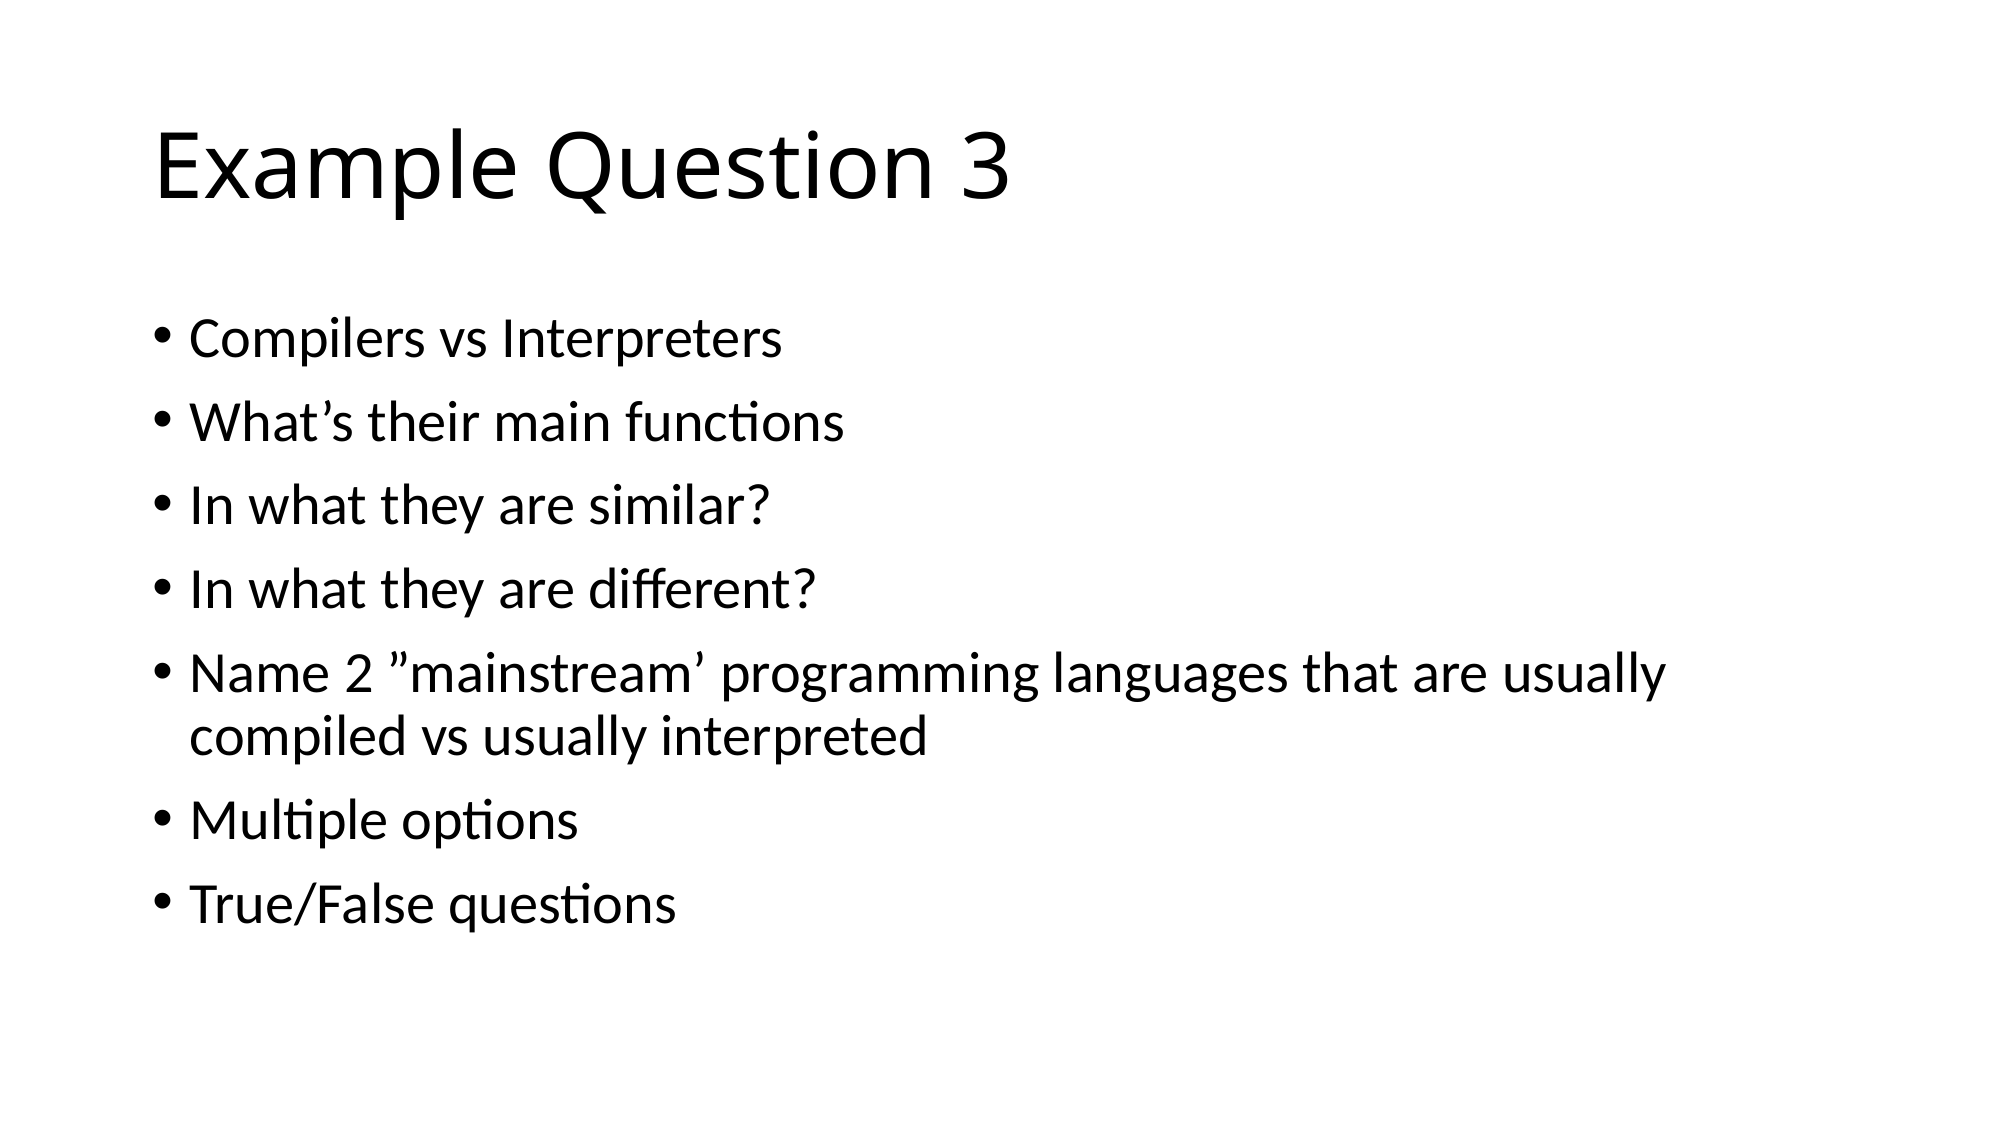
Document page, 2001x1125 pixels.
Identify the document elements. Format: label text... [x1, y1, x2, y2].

title Example Question 3 [137, 59, 1863, 278]
list Compilers vs Interpreters What’s their main functions In what they are similar? In what they are different? Name 2 ”mainstream’ programming languages that are usually compiled vs usually interpreted Multiple options True/False questions [137, 299, 1863, 1014]
